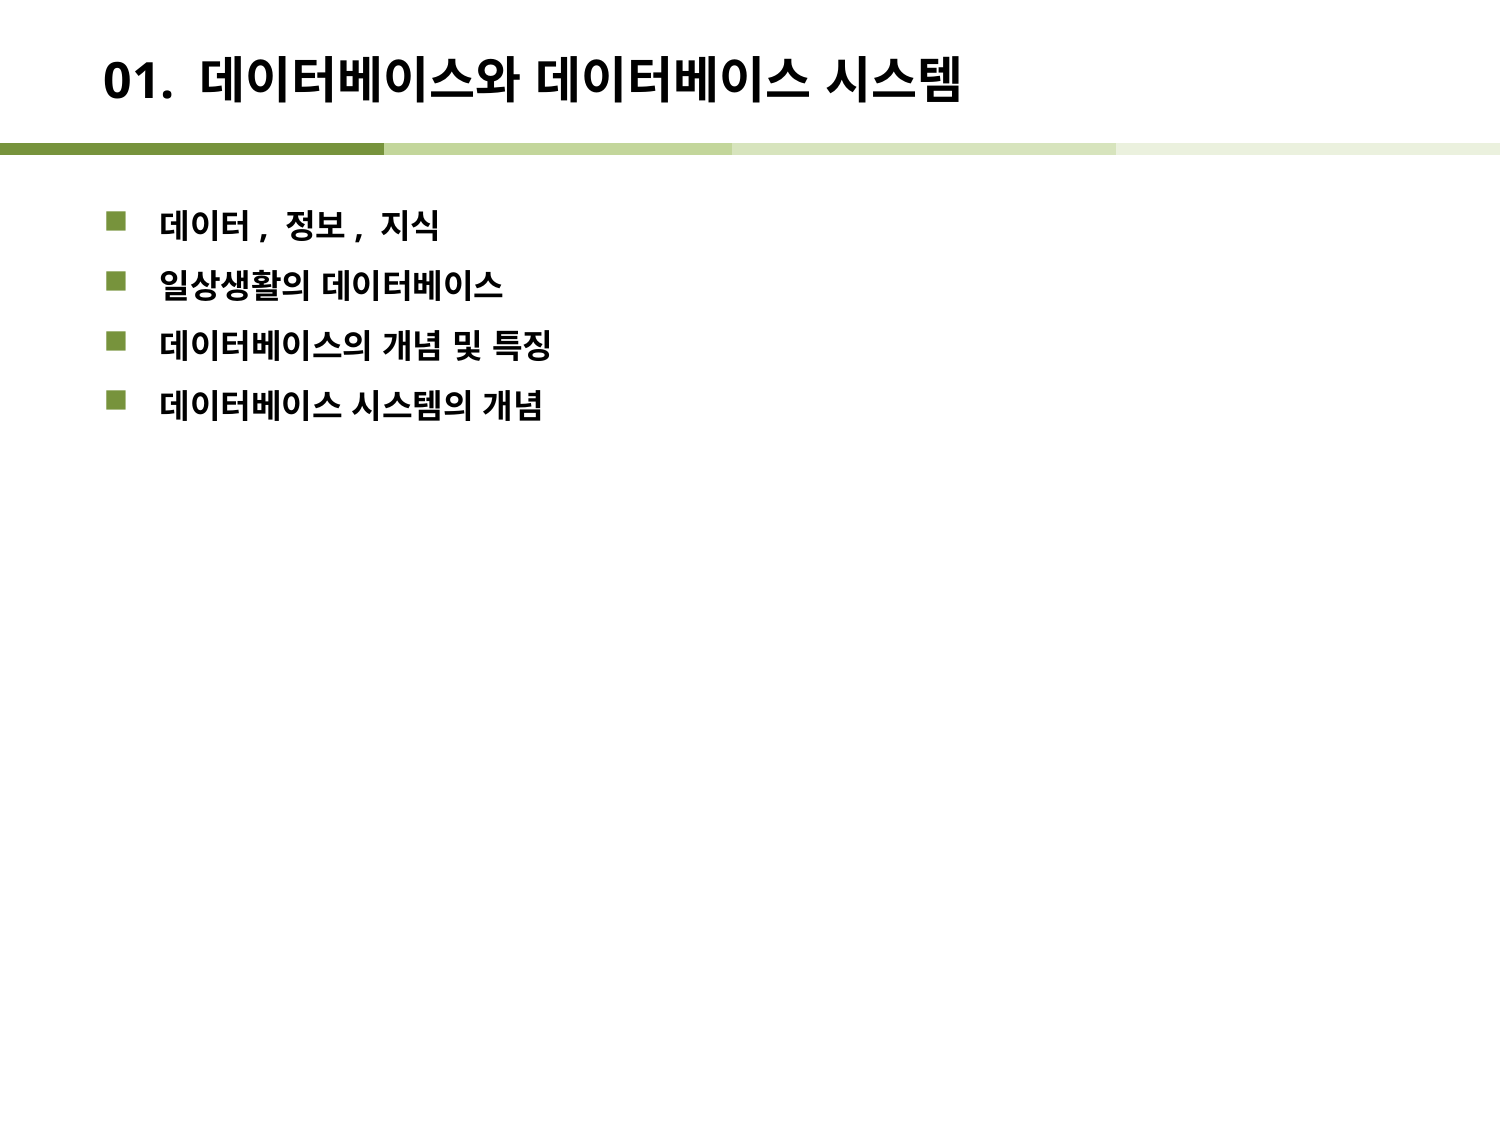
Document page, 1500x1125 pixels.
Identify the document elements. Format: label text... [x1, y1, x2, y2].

title 01. 데이터베이스와 데이터베이스 시스템 [88, 32, 1330, 124]
list 데이터, 정보, 지식 일상생활의 데이터베이스 데이터베이스의 개념 및 특징 데이터베이스 시스템의 개념 [88, 177, 1412, 1077]
